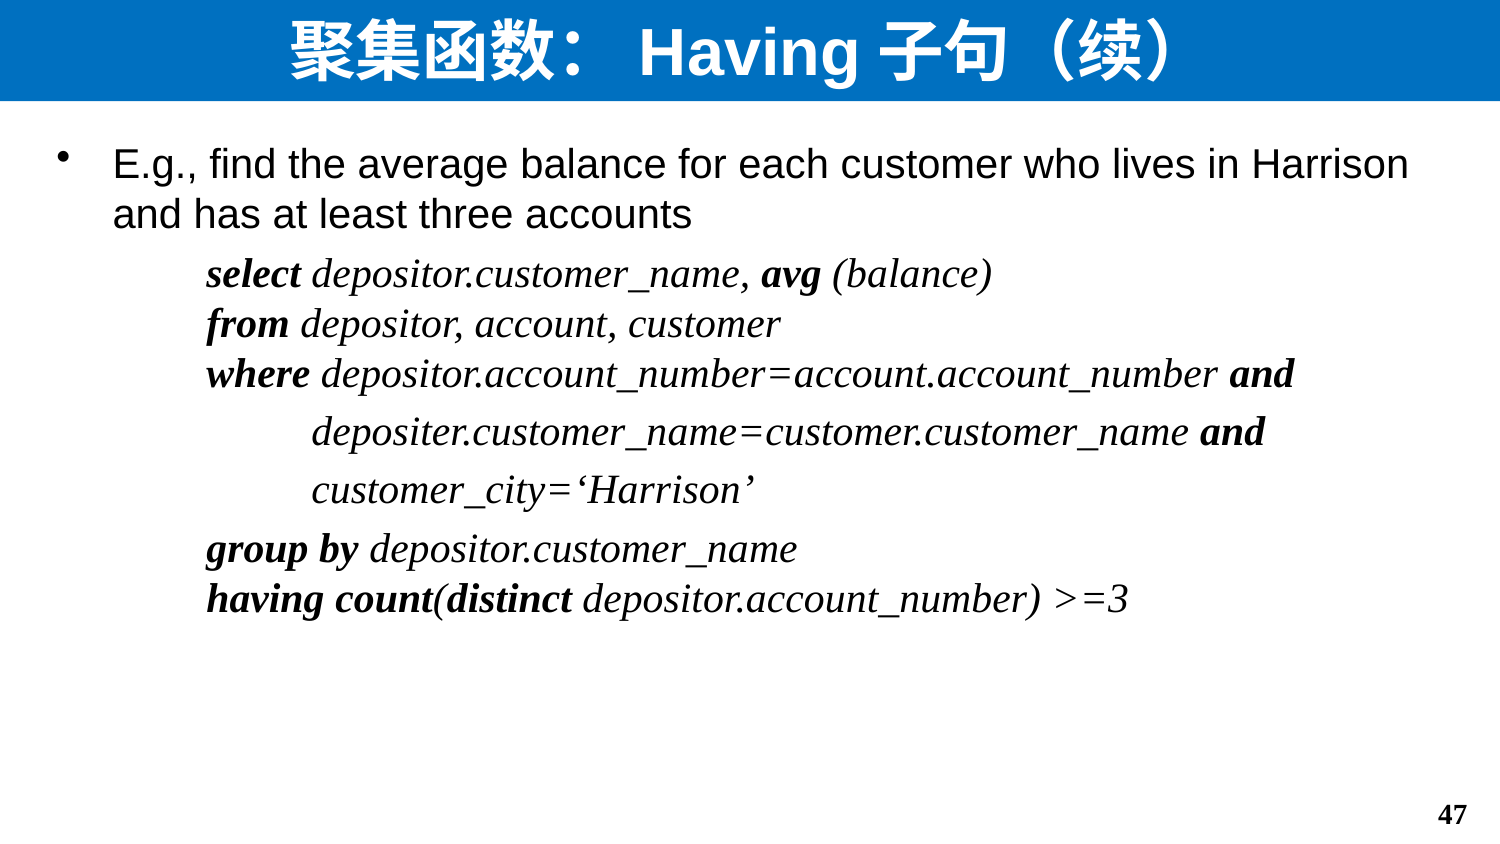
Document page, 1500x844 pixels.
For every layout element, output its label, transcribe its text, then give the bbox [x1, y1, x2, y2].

list E.g., find the average balance for each customer who lives in Harrison and has at least three accounts select depositor.customer_name, avg (balance) from depositor, account, customer where depositor.account_number=account.account_number and depositer.customer_name=customer.customer_name and customer_city=‘Harrison’ group by depositor.customer_name having count(distinct depositor.account_number) >=3 [41, 129, 1447, 754]
title 聚集函数：Having子句（续） [0, 0, 1500, 102]
